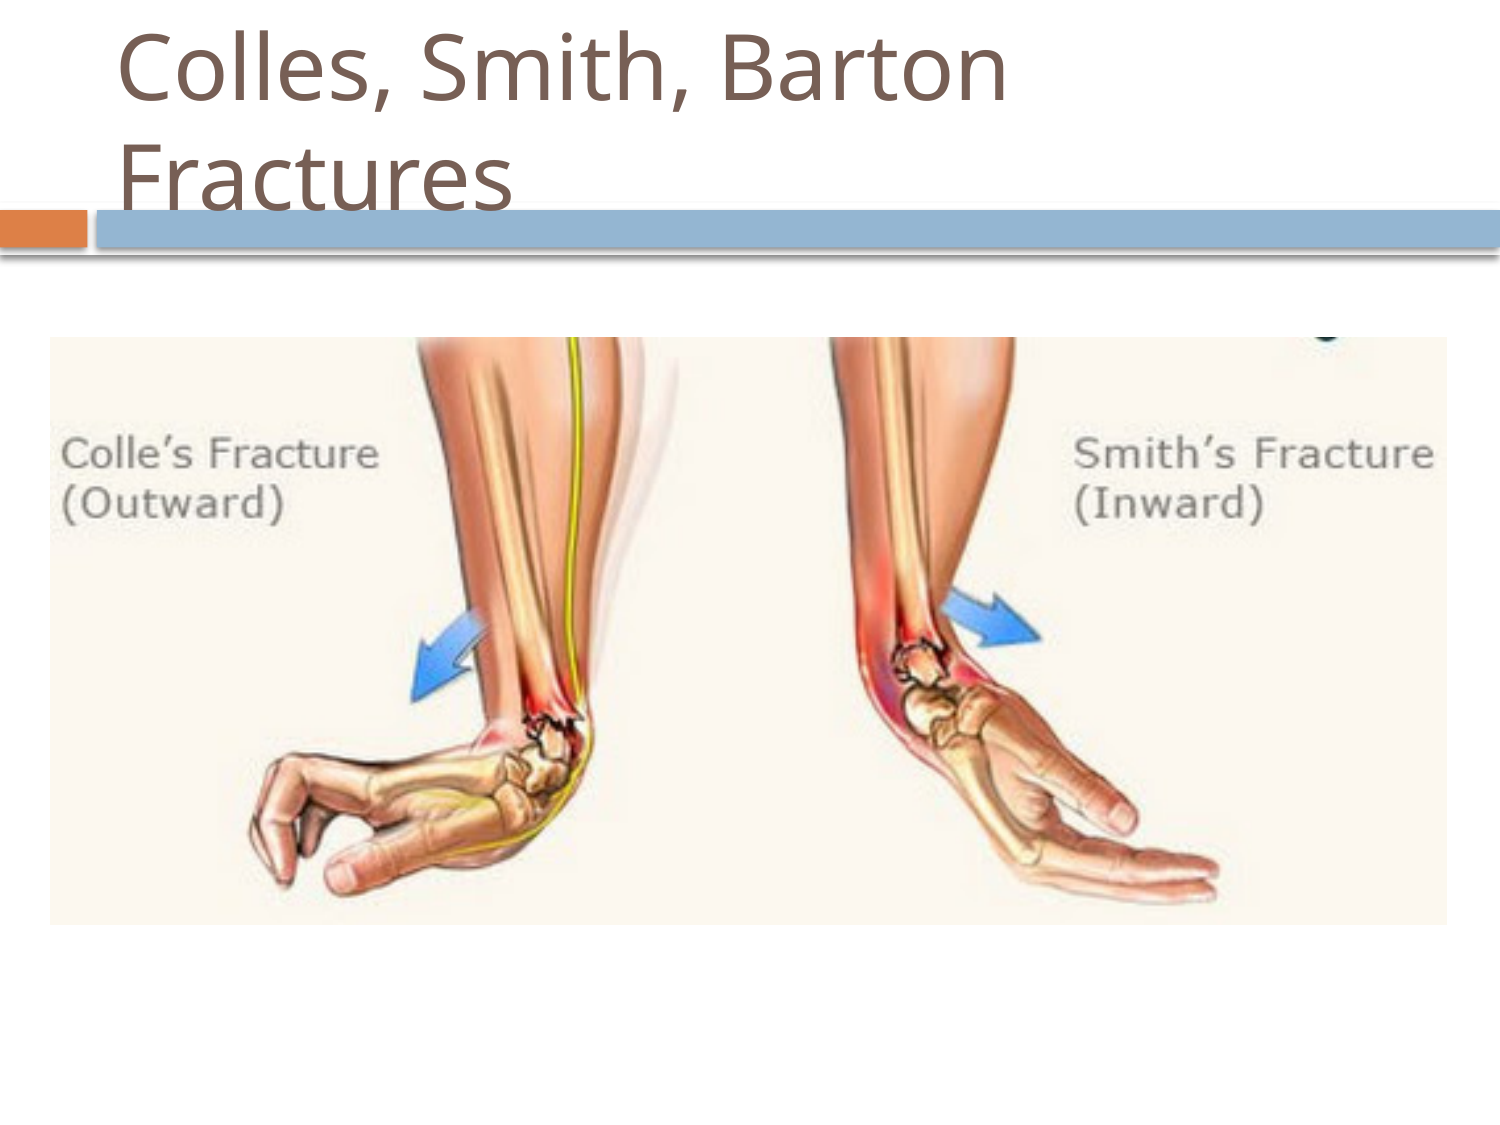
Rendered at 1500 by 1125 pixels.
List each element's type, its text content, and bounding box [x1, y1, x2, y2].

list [49, 337, 1447, 926]
title Colles, Smith, Barton Fractures [100, 37, 1438, 200]
